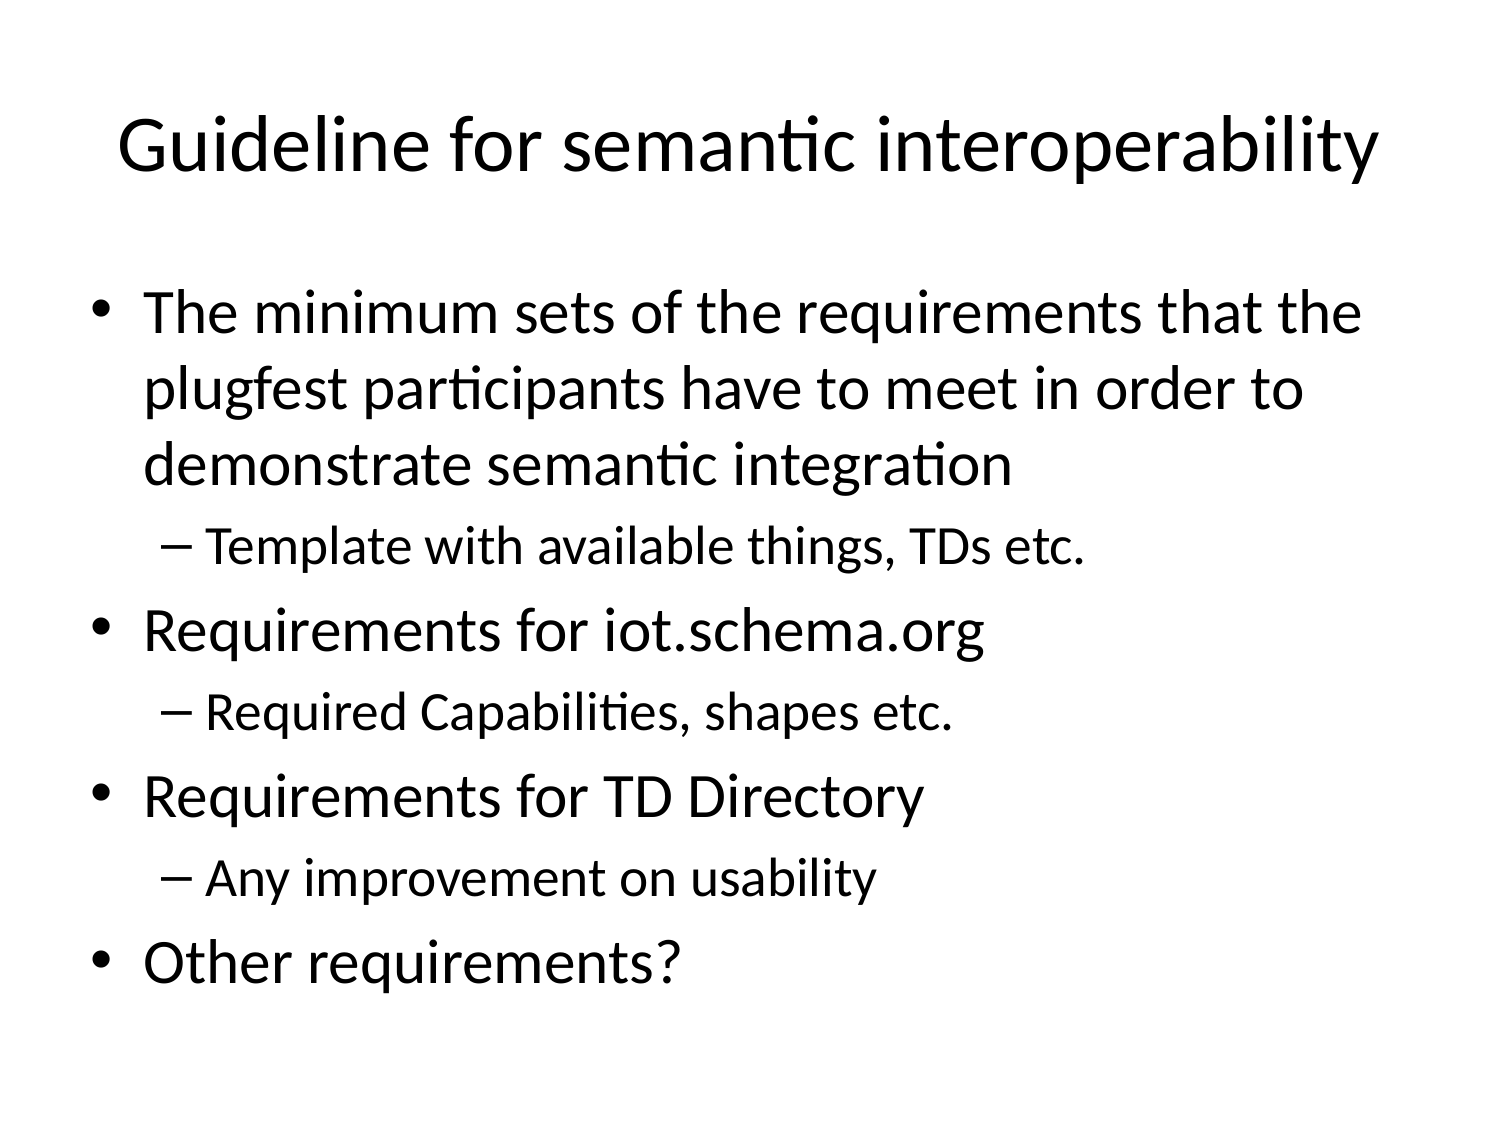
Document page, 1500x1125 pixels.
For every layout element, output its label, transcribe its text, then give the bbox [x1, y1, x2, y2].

list The minimum sets of the requirements that the plugfest participants have to meet in order to demonstrate semantic integration Template with available things, TDs etc. Requirements for iot.schema.org Required Capabilities, shapes etc. Requirements for TD Directory Any improvement on usability Other requirements? [75, 262, 1425, 1005]
title Guideline for semantic interoperability [75, 45, 1425, 233]
